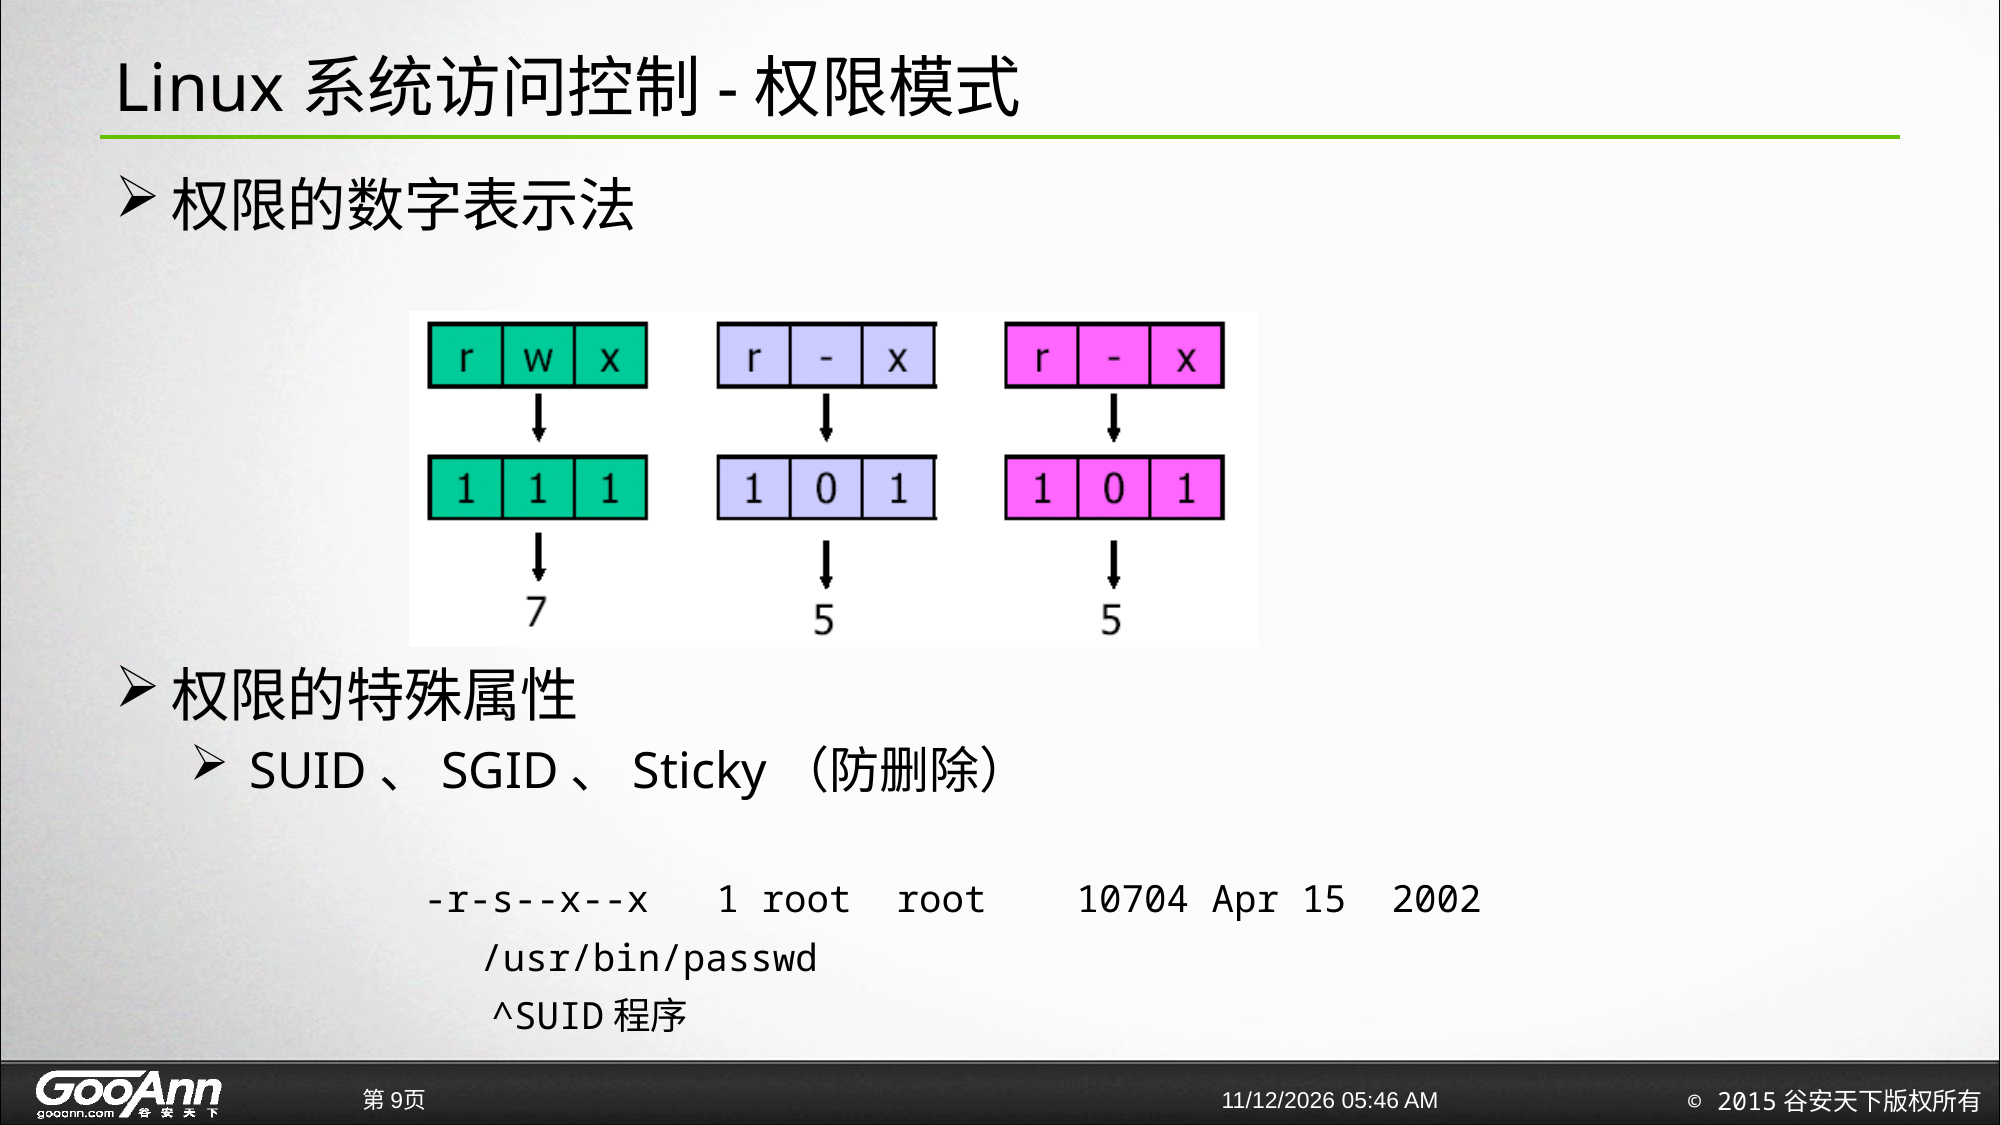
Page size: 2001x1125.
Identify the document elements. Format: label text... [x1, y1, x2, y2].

list 权限的数字表示法 权限的特殊属性 SUID、SGID、Sticky（防删除） [99, 160, 1900, 1005]
text_box -r-s--x--x 1 root root 10704 Apr 15 2002 /usr/bin/passwd ^SUID程序 [409, 854, 1738, 1045]
picture [0, 0, 2001, 1125]
title Linux系统访问控制-权限模式 [99, 45, 1900, 126]
